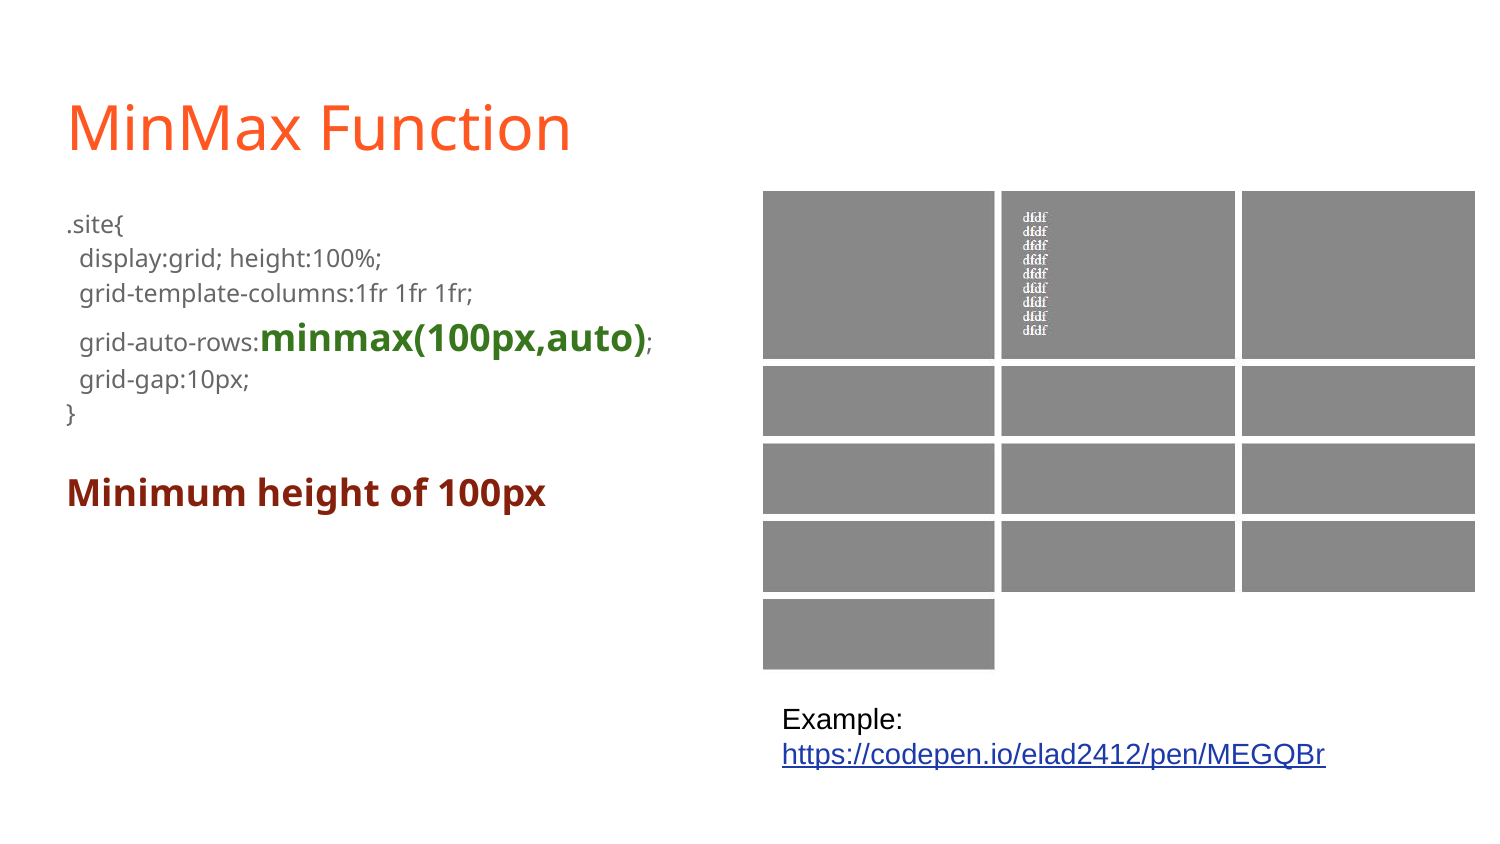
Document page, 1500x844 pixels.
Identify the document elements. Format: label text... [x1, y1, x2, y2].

title MinMax Function [51, 72, 1449, 167]
list .site{ display:grid; height:100%; grid-template-columns:1fr 1fr 1fr; grid-auto-rows:minmax(100px,auto); grid-gap:10px; } Minimum height of 100px [51, 189, 739, 750]
picture [763, 191, 1476, 688]
text_box Example: https://codepen.io/elad2412/pen/MEGQBr [766, 691, 1479, 806]
